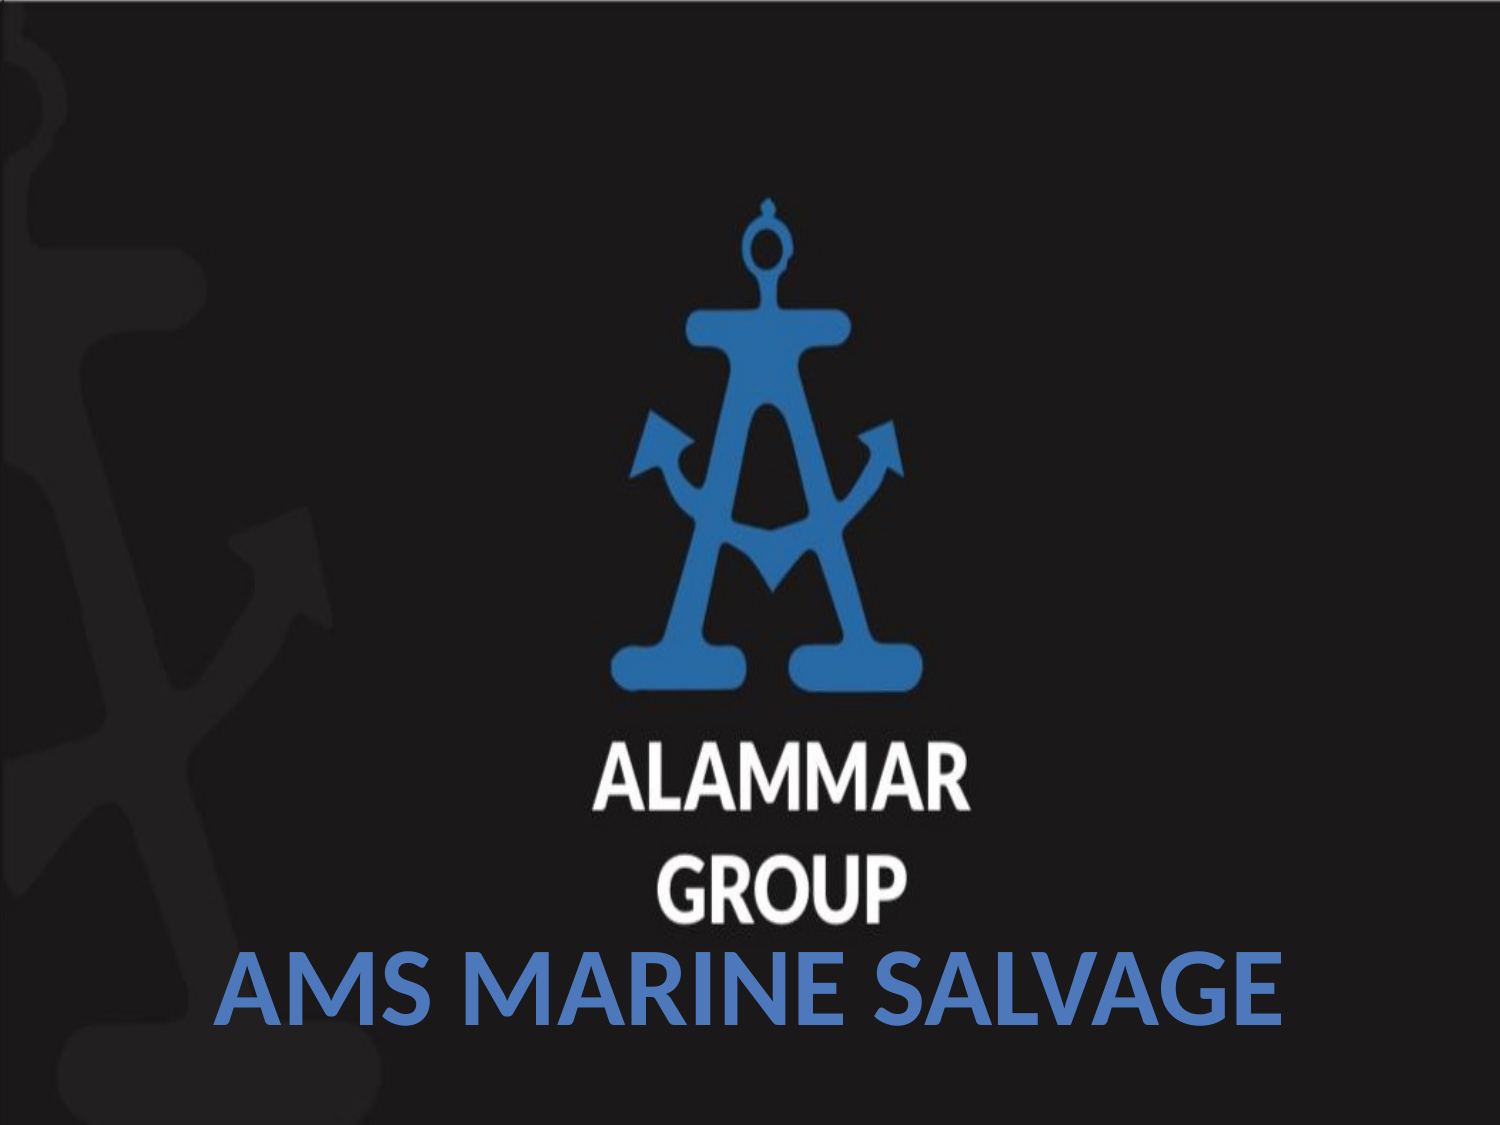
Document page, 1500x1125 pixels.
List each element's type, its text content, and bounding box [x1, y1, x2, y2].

text_box AMS MARINE SALVAGE [198, 905, 1302, 1055]
picture [0, 0, 1500, 1125]
